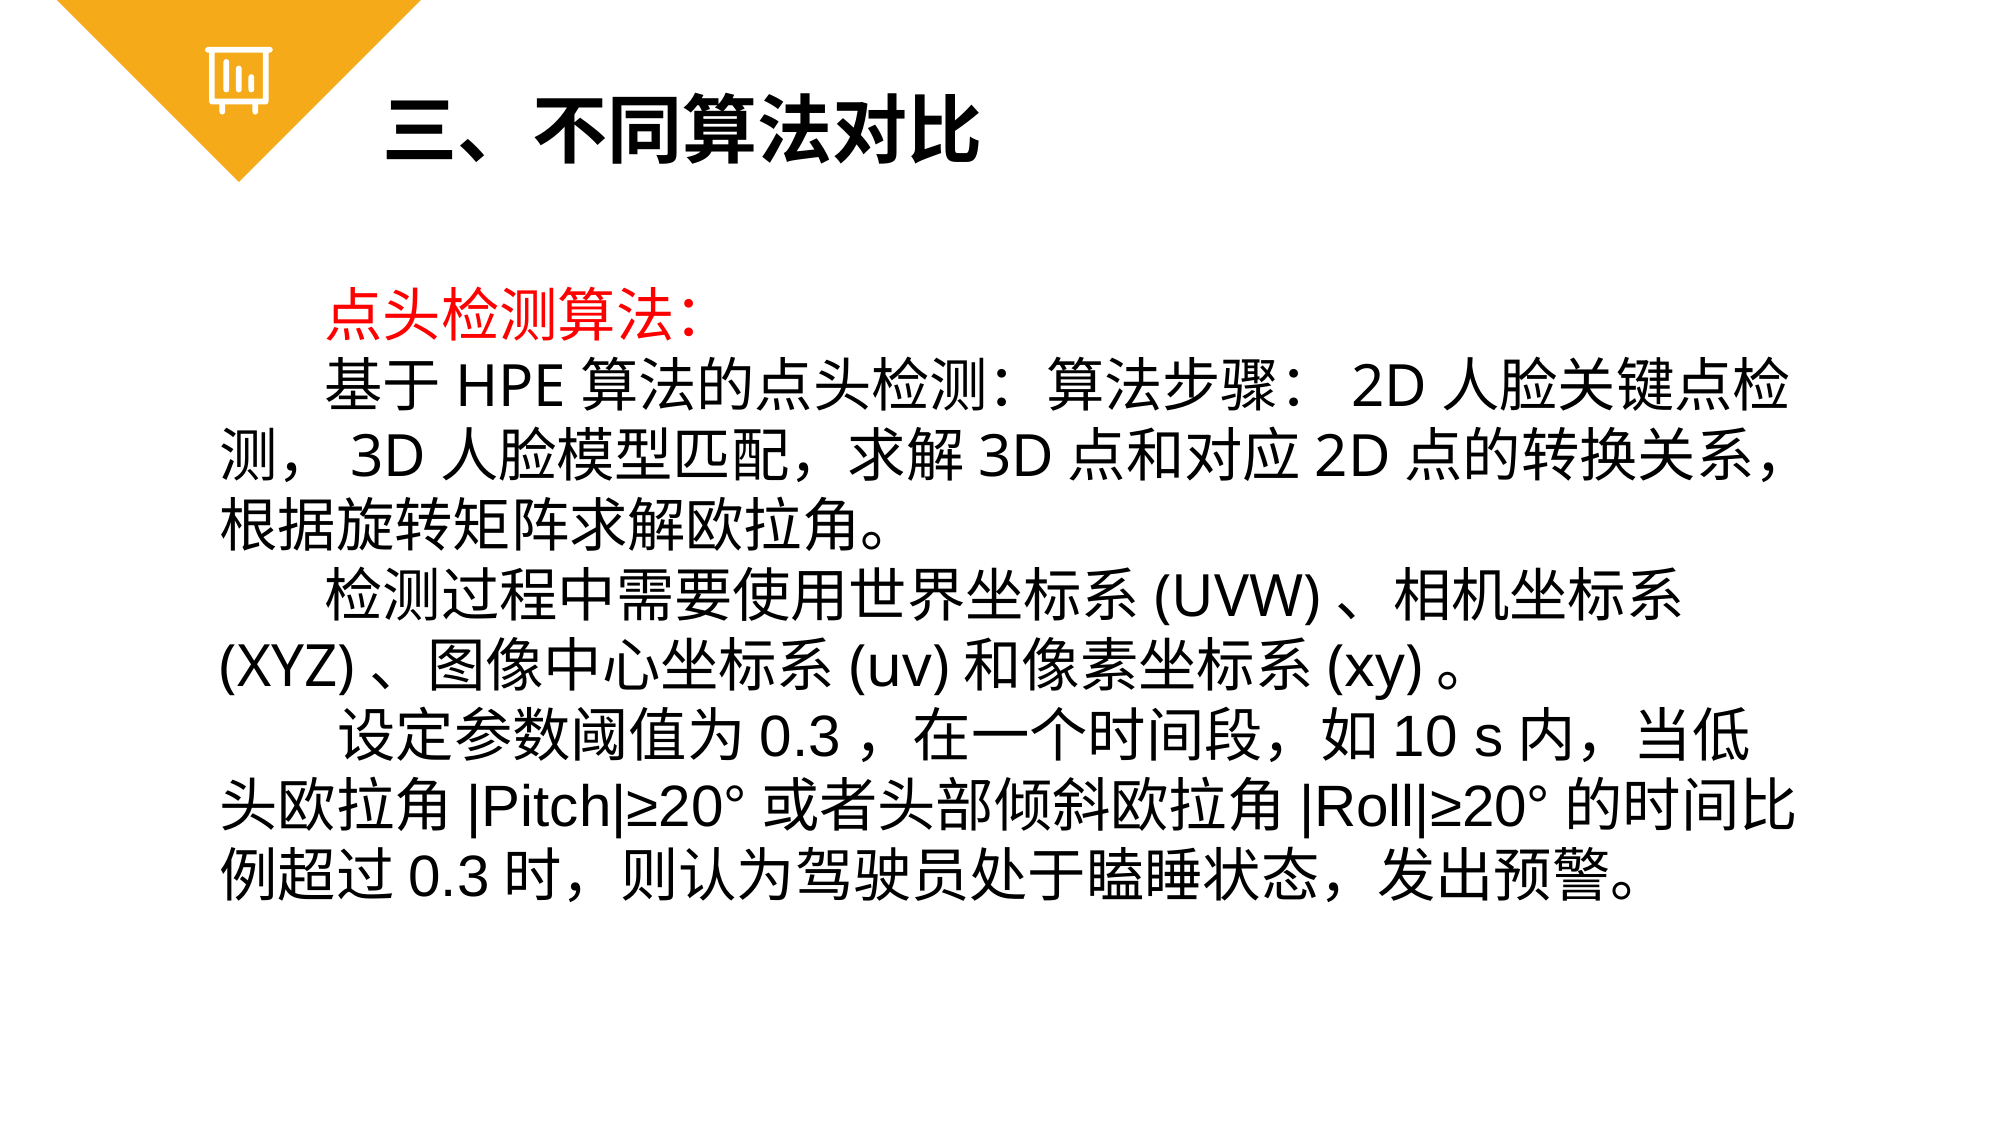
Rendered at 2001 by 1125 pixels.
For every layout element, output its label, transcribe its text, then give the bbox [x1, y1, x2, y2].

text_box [56, 0, 998, 183]
text_box 点头检测算法： 基于HPE算法的点头检测：算法步骤：2D人脸关键点检测，3D人脸模型匹配，求解3D点和对应2D点的转换关系，根据旋转矩阵求解欧拉角。 检测过程中需要使用世界坐标系(UVW)、相机坐标系(XYZ)、图像中心坐标系(uv)和像素坐标系(xy)。 设定参数阈值为0.3，在一个时间段，如10 s内，当低头欧拉角|Pitch|≥20°或者头部倾斜欧拉角|Roll|≥20°的时间比例超过0.3时，则认为驾驶员处于瞌睡状态，发出预警。 [204, 270, 1822, 916]
